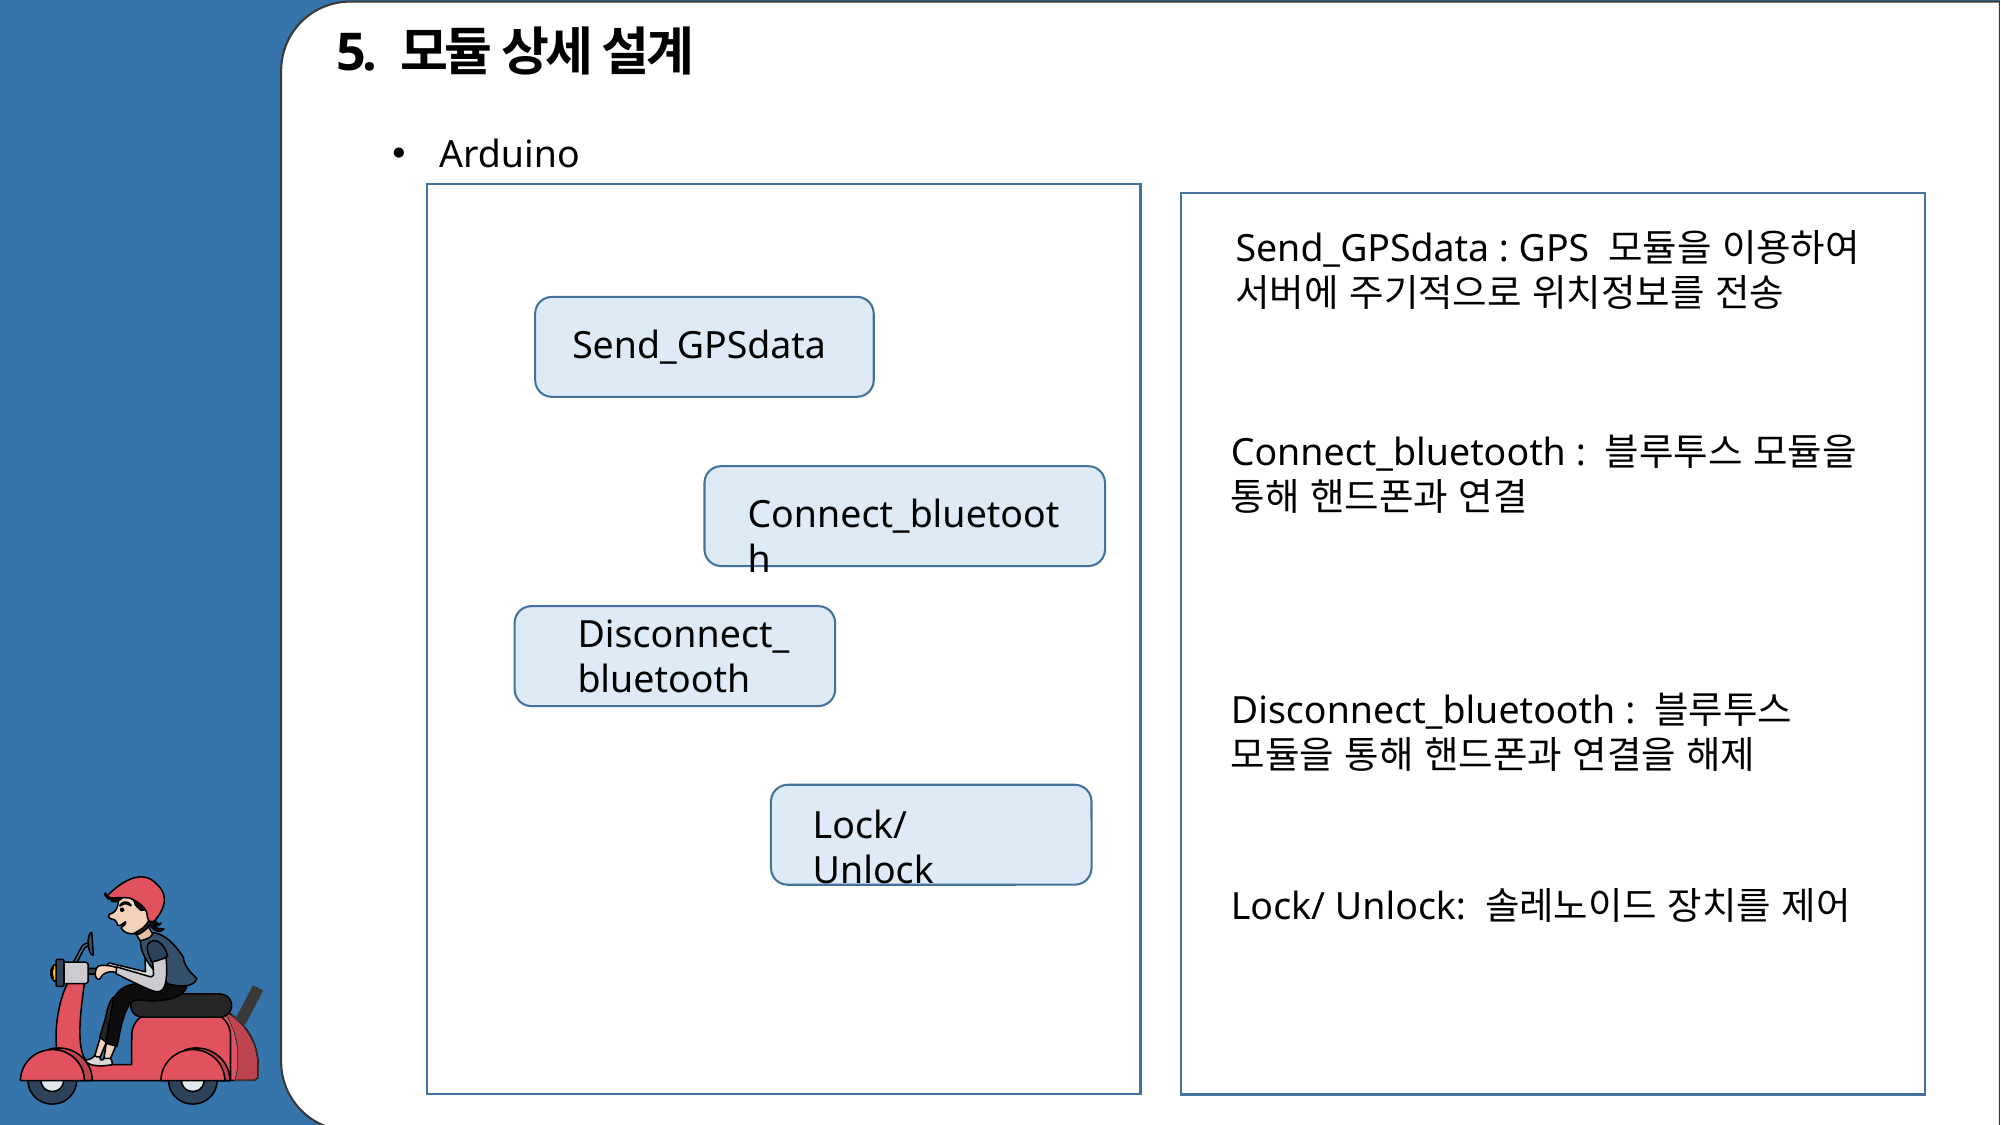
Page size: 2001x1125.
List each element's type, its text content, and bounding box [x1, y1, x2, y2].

text_box [1180, 192, 1926, 1096]
text_box 5. 모듈 상세 설계 [321, 10, 709, 89]
text_box Connect_bluetooth : 블루투스 모듈을 통해 핸드폰과 연결 [1216, 420, 1891, 526]
text_box Lock/ Unlock [797, 793, 1051, 899]
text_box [20, 876, 259, 1104]
text_box [703, 465, 1107, 568]
text_box [280, 0, 2000, 1125]
text_box Send_GPSdata : GPS 모듈을 이용하여 서버에 주기적으로 위치정보를 전송 [1220, 217, 1895, 322]
text_box [769, 783, 1093, 886]
text_box Disconnect_bluetooth [562, 603, 816, 708]
text_box Disconnect_bluetooth : 블루투스 모듈을 통해 핸드폰과 연결을 해제 [1216, 678, 1891, 784]
text_box [534, 295, 875, 398]
text_box Send_GPSdata [557, 313, 869, 374]
text_box [816, 605, 837, 708]
text_box [513, 605, 562, 708]
text_box [426, 183, 1142, 1095]
text_box Arduino [377, 123, 1724, 183]
text_box Connect_bluetooth [732, 483, 1094, 588]
text_box Lock/ Unlock: 솔레노이드 장치를 제어 [1216, 874, 1891, 935]
